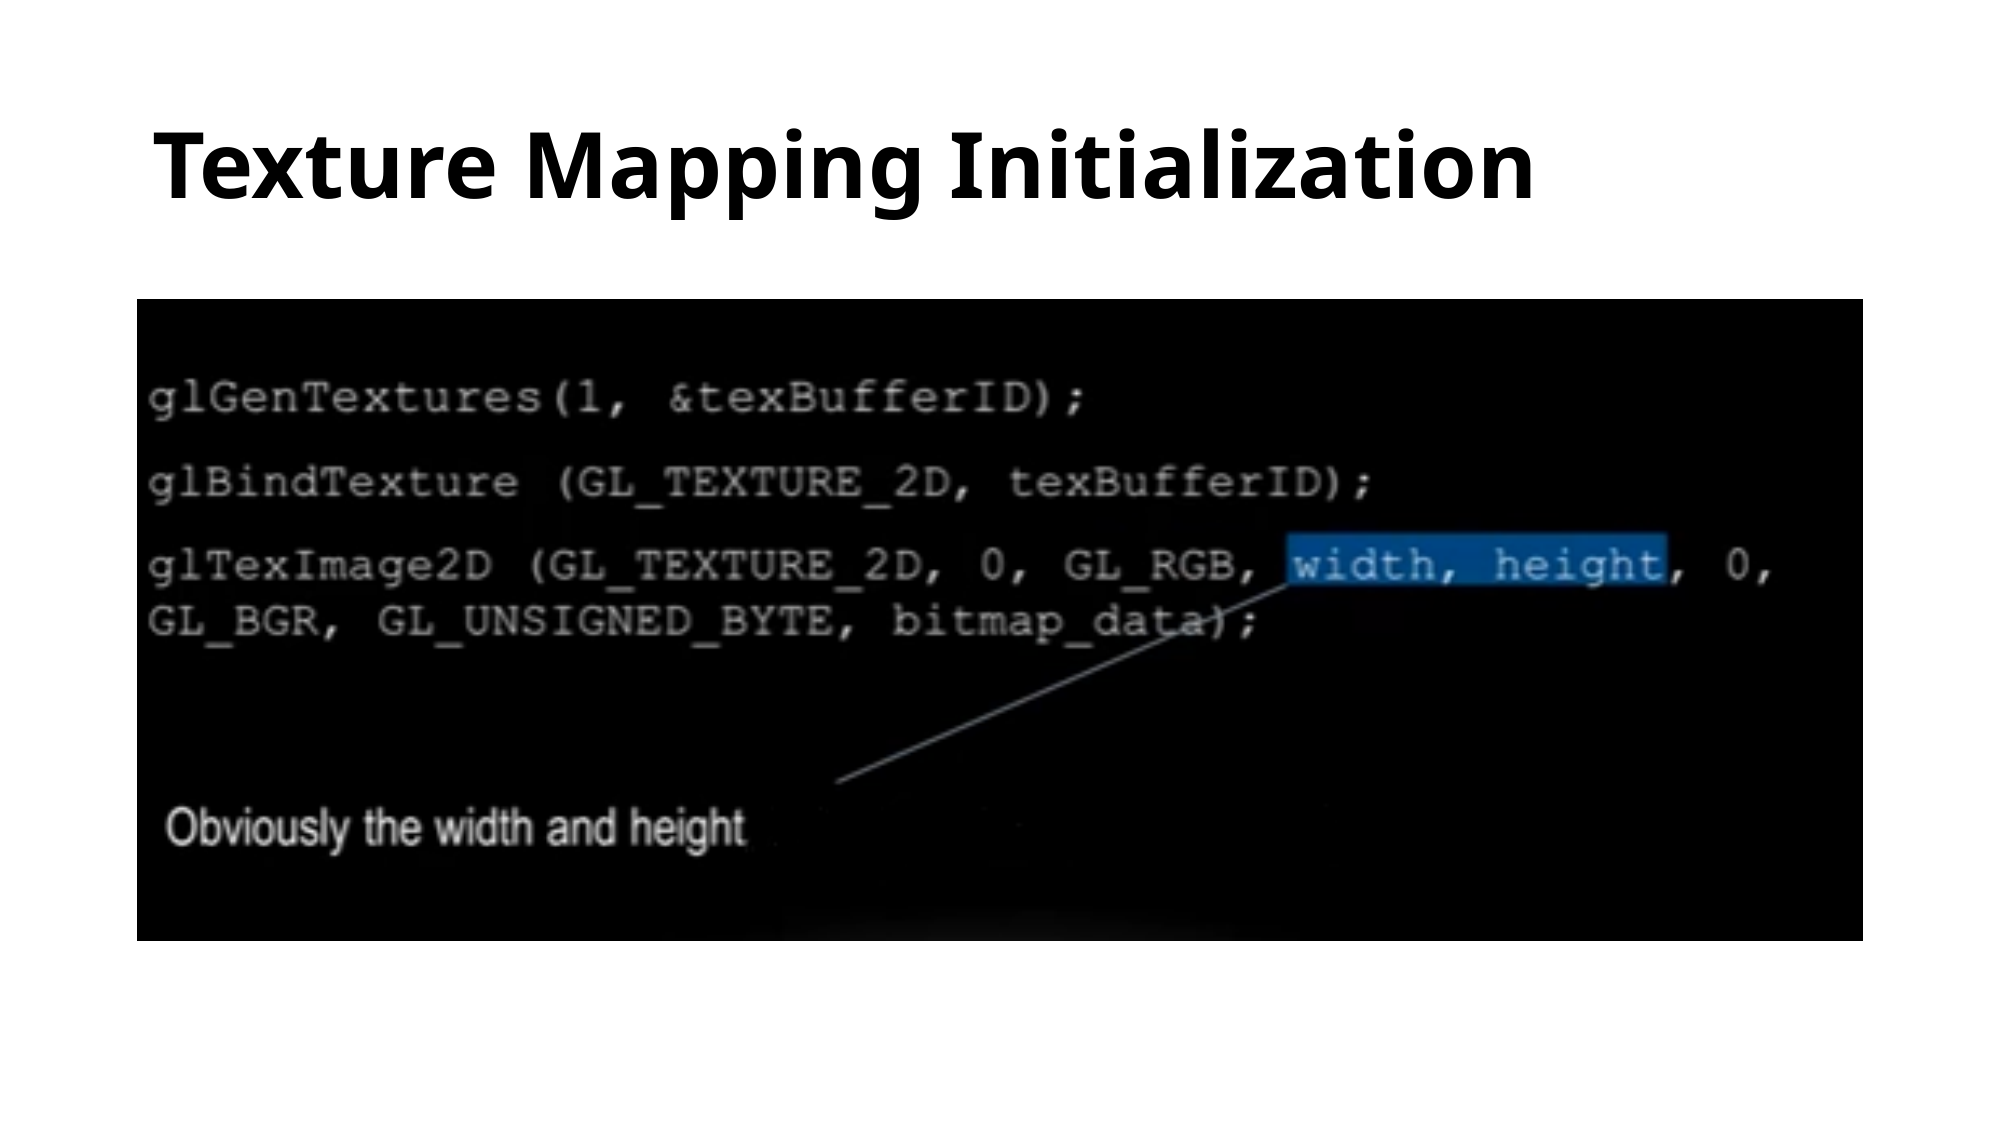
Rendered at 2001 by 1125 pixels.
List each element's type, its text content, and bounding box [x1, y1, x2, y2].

title Texture Mapping Initialization [137, 59, 1863, 278]
picture [137, 299, 1863, 941]
